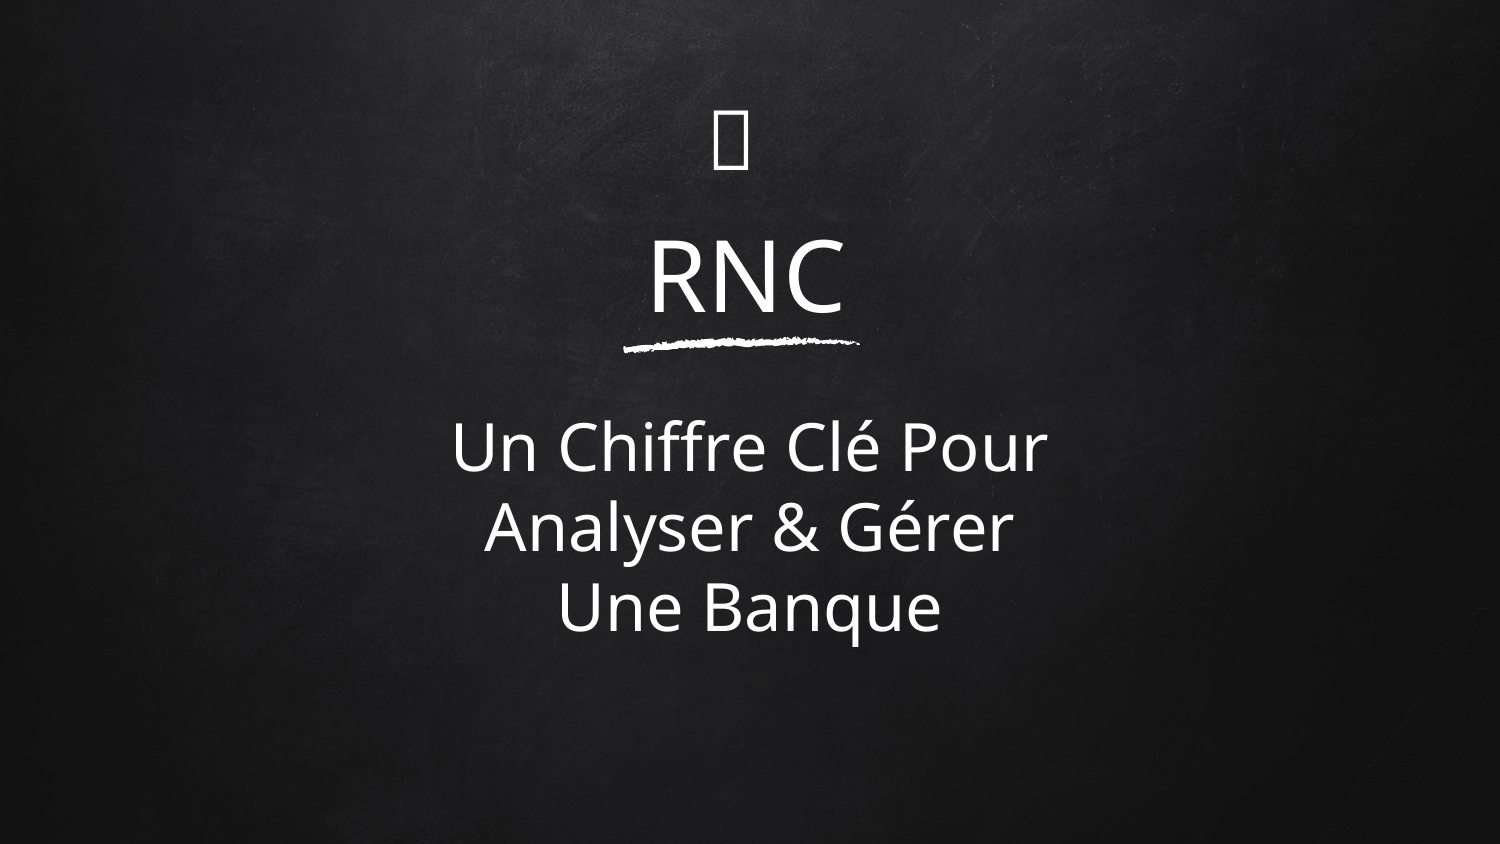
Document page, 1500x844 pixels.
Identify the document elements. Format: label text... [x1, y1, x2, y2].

text_box [623, 336, 860, 354]
text_box 🔑 [691, 79, 772, 195]
subtitle Un Chiffre Clé Pour Analyser & Gérer Une Banque [209, 389, 1291, 772]
picture [0, 0, 1500, 844]
title RNC [298, 197, 1195, 388]
